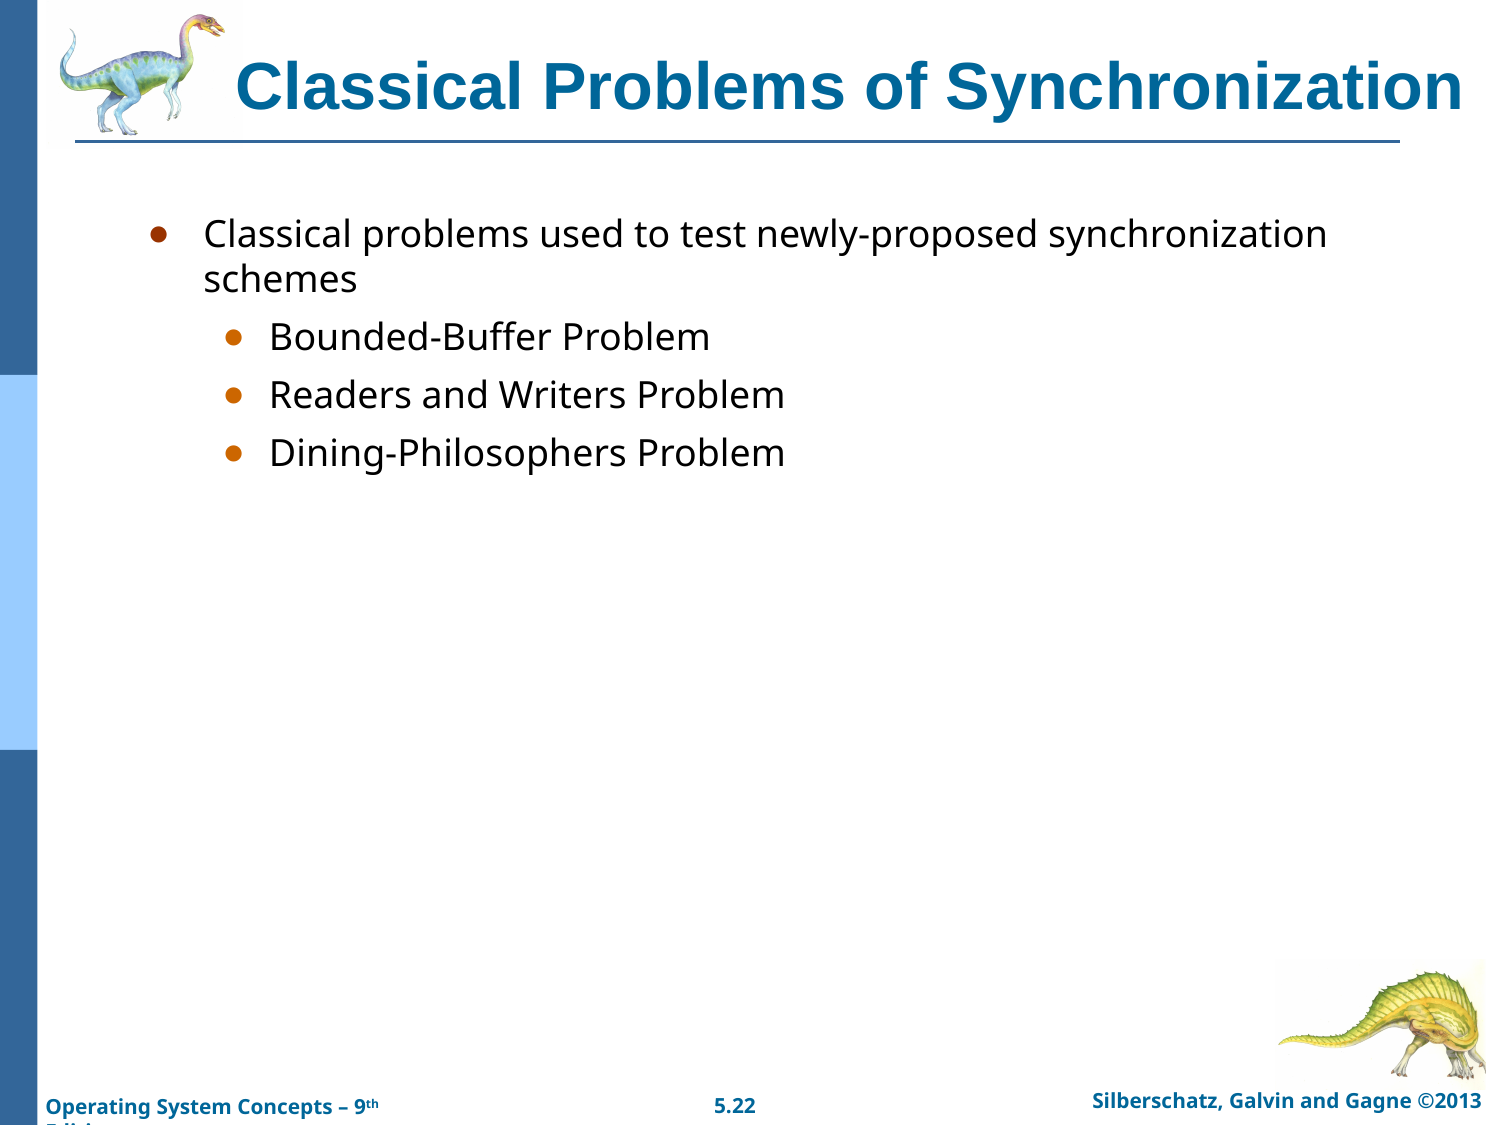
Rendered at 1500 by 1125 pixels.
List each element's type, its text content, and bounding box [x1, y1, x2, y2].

list Classical problems used to test newly-proposed synchronization schemes Bounded-Buffer Problem Readers and Writers Problem Dining-Philosophers Problem [132, 202, 1367, 946]
picture [46, 0, 243, 149]
picture [1275, 959, 1486, 1090]
title Classical Problems of Synchronization [188, 30, 1500, 131]
